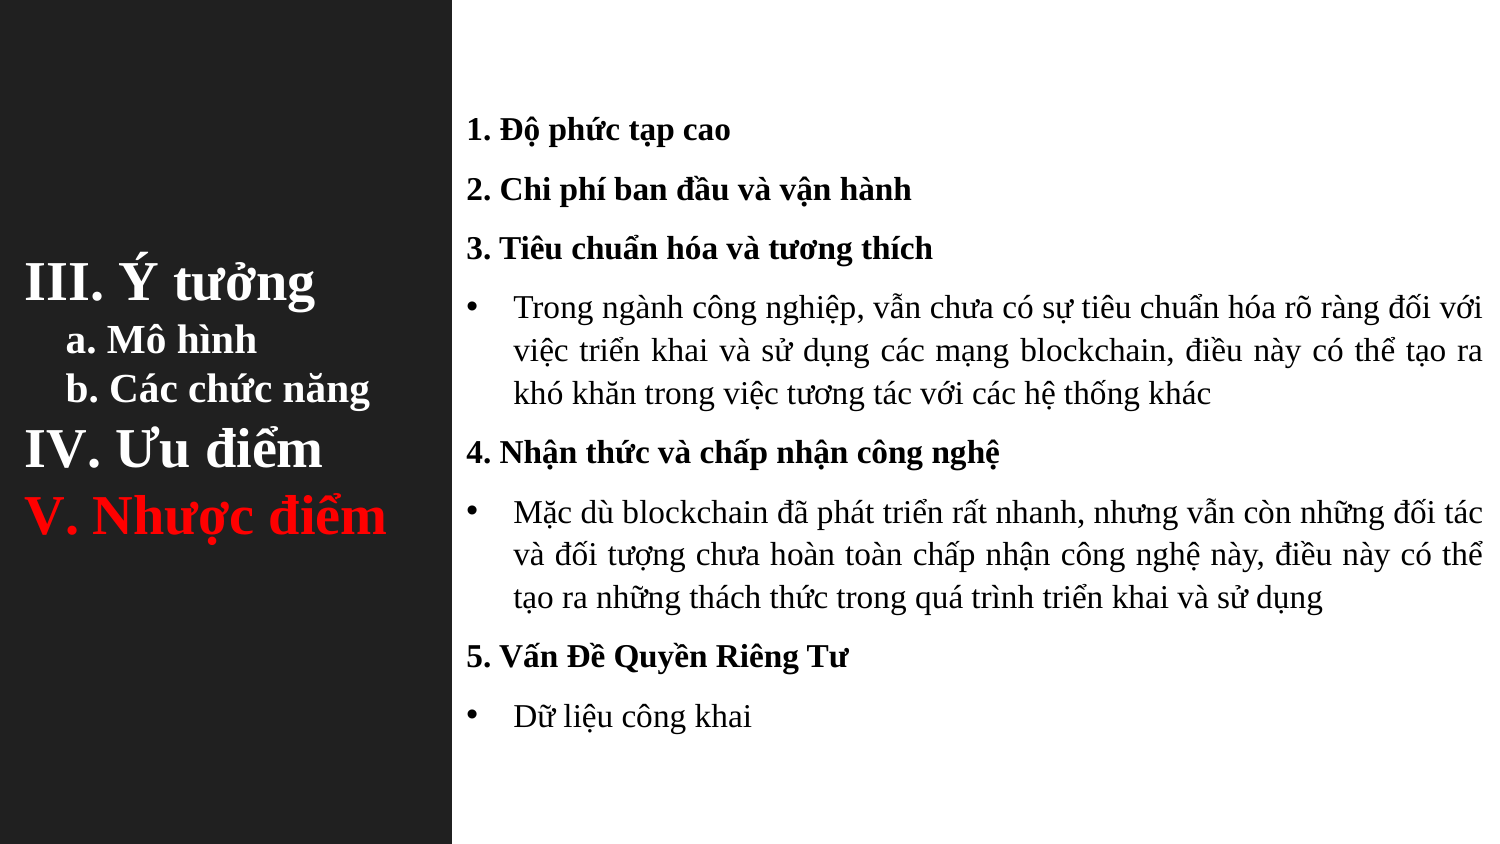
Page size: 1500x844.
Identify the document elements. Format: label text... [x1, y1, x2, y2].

picture [0, 0, 452, 844]
text_box 1. Độ phức tạp cao 2. Chi phí ban đầu và vận hành 3. Tiêu chuẩn hóa và tương thích Trong ngành công nghiệp, vẫn chưa có sự tiêu chuẩn hóa rõ ràng đối với việc triển khai và sử dụng các mạng blockchain, điều này có thể tạo ra khó khăn trong việc tương tác với các hệ thống khác 4. Nhận thức và chấp nhận công nghệ Mặc dù blockchain đã phát triển rất nhanh, nhưng vẫn còn những đối tác và đối tượng chưa hoàn toàn chấp nhận công nghệ này, điều này có thể tạo ra những thách thức trong quá trình triển khai và sử dụng 5. Vấn Đề Quyền Riêng Tư Dữ liệu công khai [457, 97, 1500, 742]
